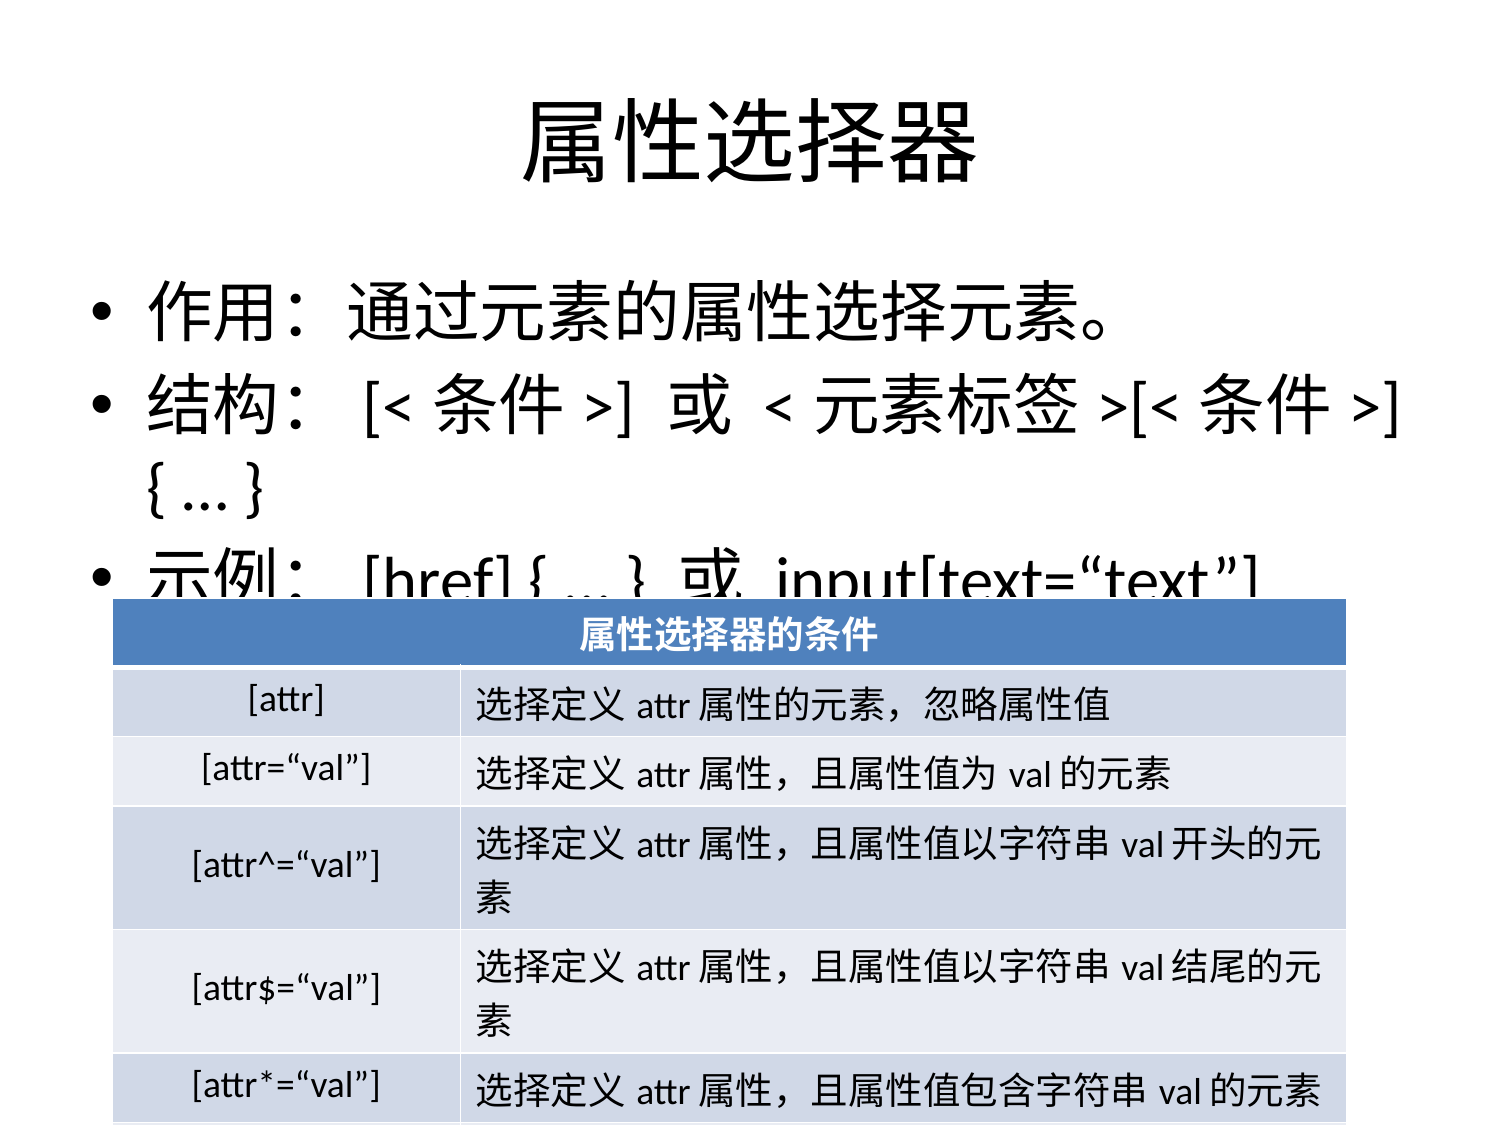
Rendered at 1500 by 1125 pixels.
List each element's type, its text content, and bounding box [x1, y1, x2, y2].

table_header 属性选择器的条件 [113, 599, 1346, 665]
table_cell [attr] [113, 670, 460, 736]
table_cell 选择定义attr属性，且属性值为val的元素 [461, 737, 1346, 805]
table_cell 选择定义attr属性，且属性值以字符串val开头的元素 [461, 807, 1346, 929]
table_cell [attr*=“val”] [113, 1054, 460, 1122]
table_cell 选择定义attr属性的元素，忽略属性值 [461, 670, 1346, 736]
table_cell 选择定义attr属性，且属性值以字符串val结尾的元素 [461, 930, 1346, 1052]
list 作用：通过元素的属性选择元素。 结构：[<条件>] 或 <元素标签>[<条件>] { … } 示例：[href] { … } 或 input[text=“text”] [75, 262, 1425, 1005]
table_cell [attr$=“val”] [113, 930, 460, 1052]
title 属性选择器 [75, 45, 1425, 233]
table_cell [attr^=“val”] [113, 807, 460, 929]
table_cell 选择定义attr属性，且属性值包含字符串val的元素 [461, 1054, 1346, 1122]
table_cell [attr=“val”] [113, 737, 460, 805]
